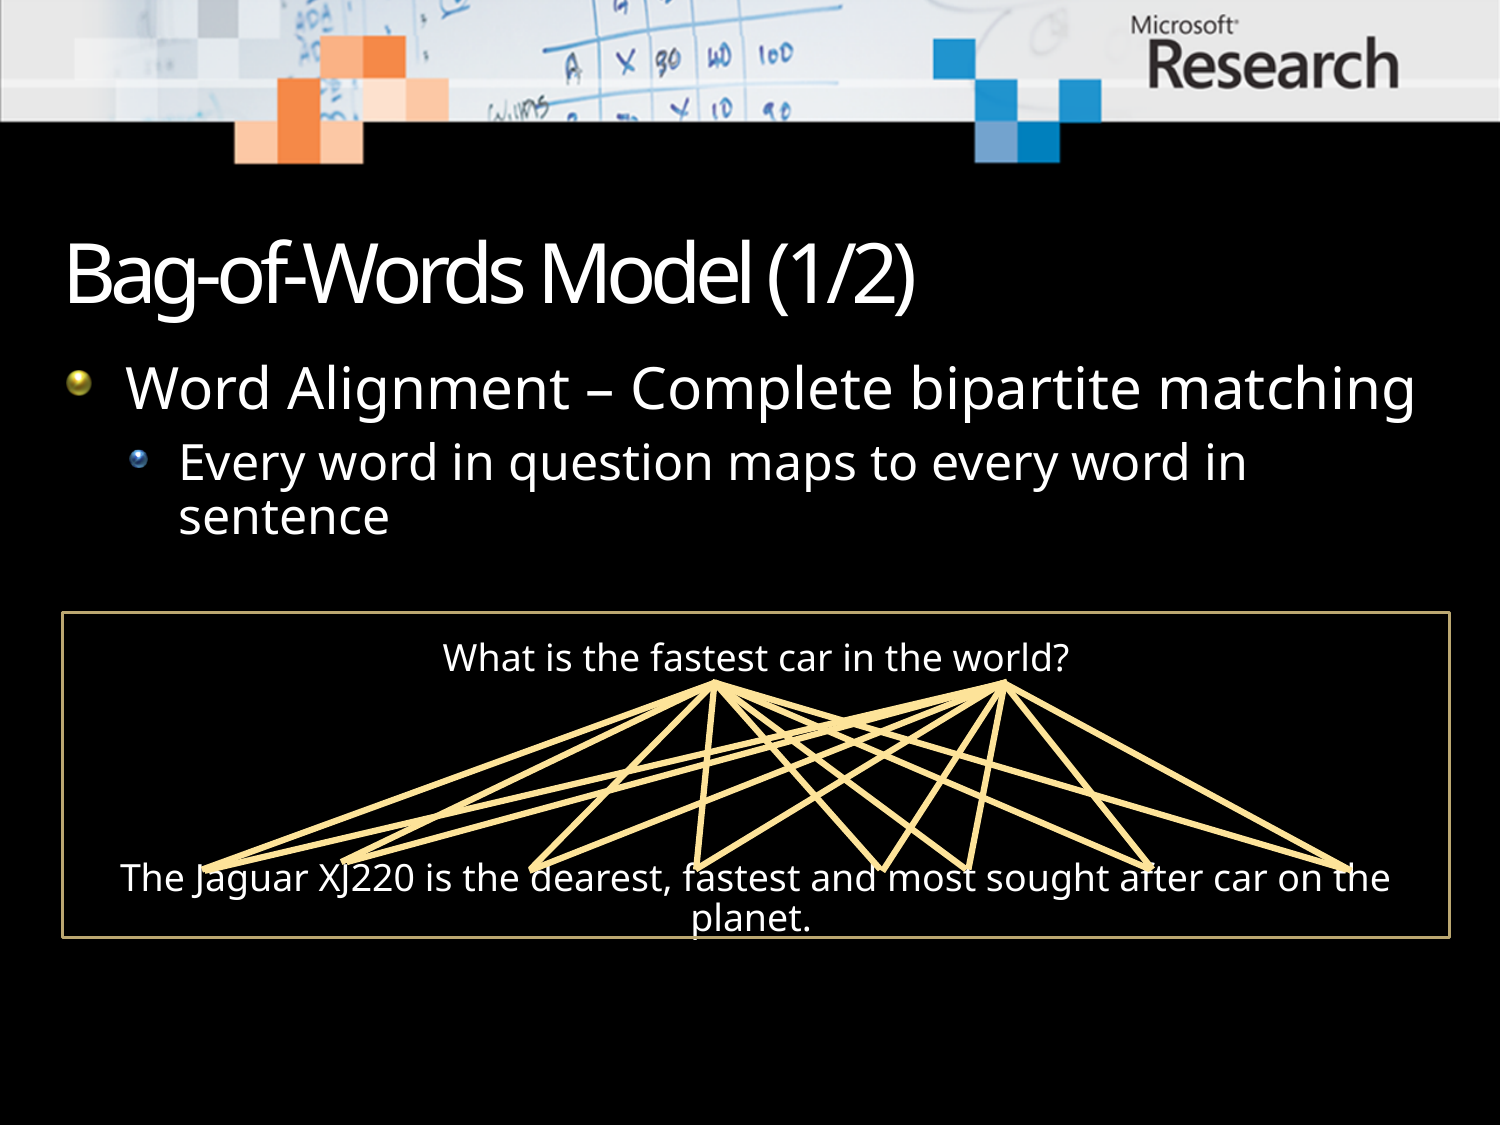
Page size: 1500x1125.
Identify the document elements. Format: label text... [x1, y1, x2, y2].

title Bag-of-Words Model (1/2) [62, 231, 1438, 324]
picture [0, 0, 1500, 1125]
list Word Alignment – Complete bipartite matching Every word in question maps to every word in sentence [62, 358, 1438, 496]
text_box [62, 612, 1451, 939]
